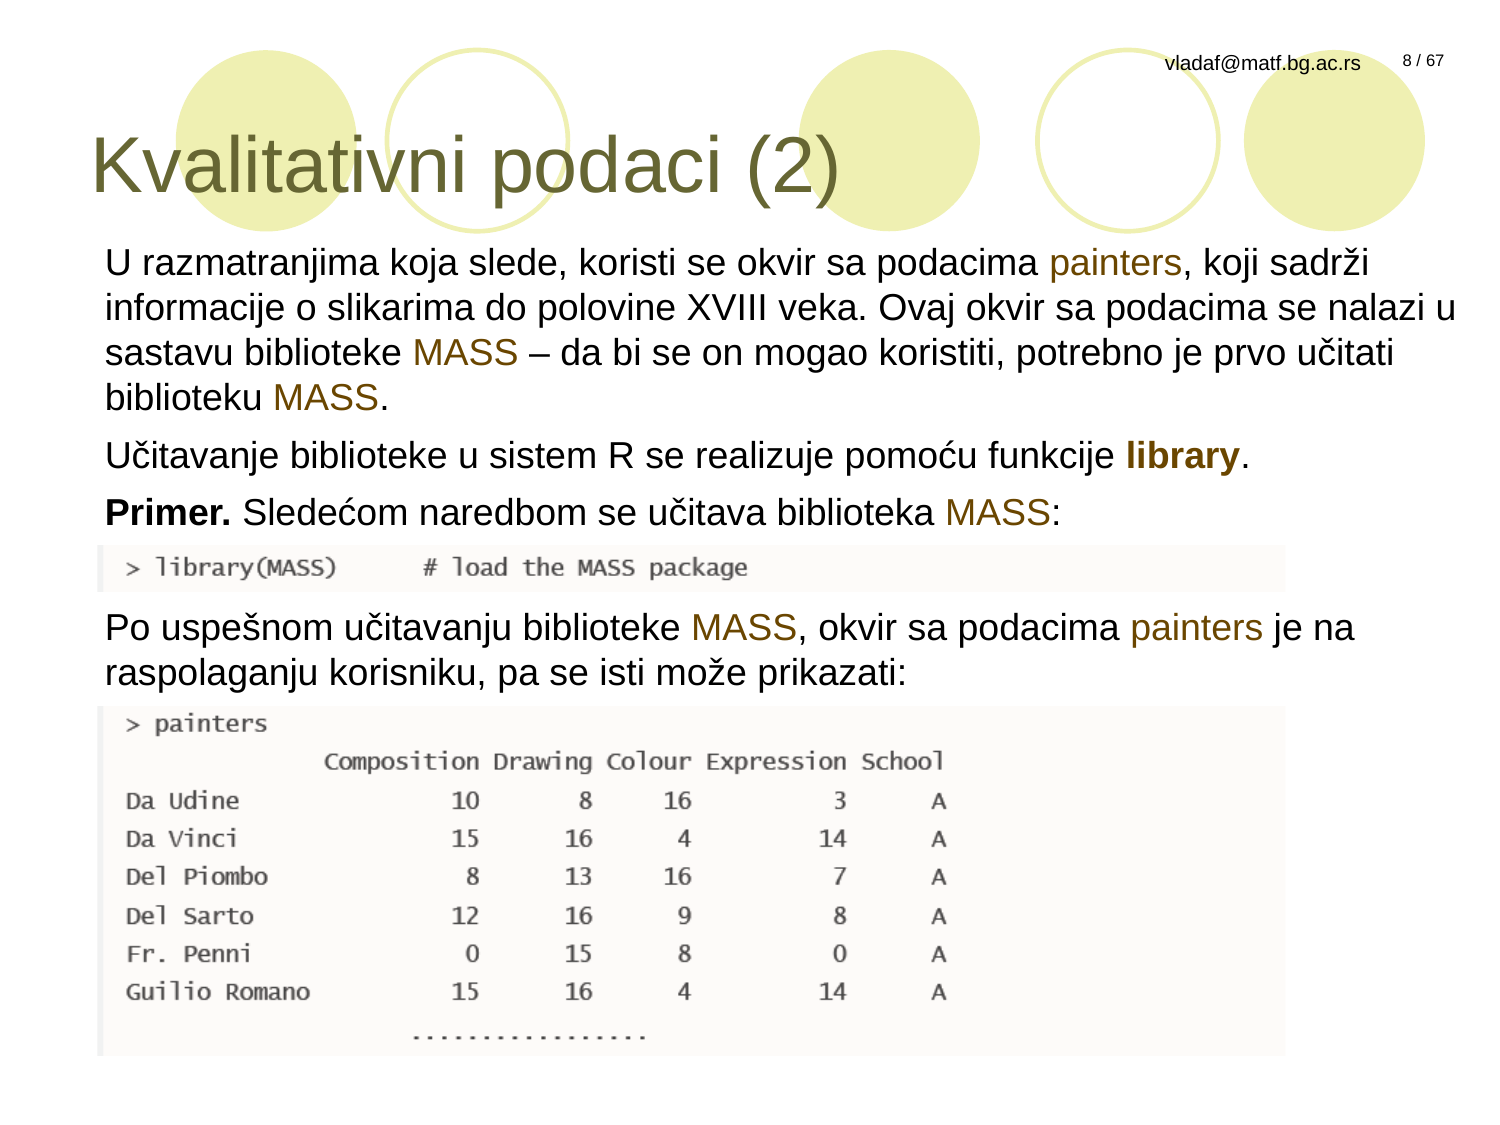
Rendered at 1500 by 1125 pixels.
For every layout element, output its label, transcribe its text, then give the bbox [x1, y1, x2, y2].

picture [82, 706, 1286, 1056]
picture [82, 544, 1286, 592]
title Kvalitativni podaci (2) [75, 90, 1425, 233]
text_box U razmatranjima koja slede, koristi se okvir sa podacima painters, koji sadrži informacije o slikarima do polovine XVIII veka. Ovaj okvir sa podacima se nalazi u sastavu biblioteke MASS – da bi se on mogao koristiti, potrebno je prvo učitati biblioteku MASS. Učitavanje biblioteke u sistem R se realizuje pomoću funkcije library. Primer. Sledećom naredbom se učitava biblioteka MASS: Po uspešnom učitavanju biblioteke MASS, okvir sa podacima painters je na raspolaganju korisniku, pa se isti može prikazati: [90, 230, 1482, 701]
